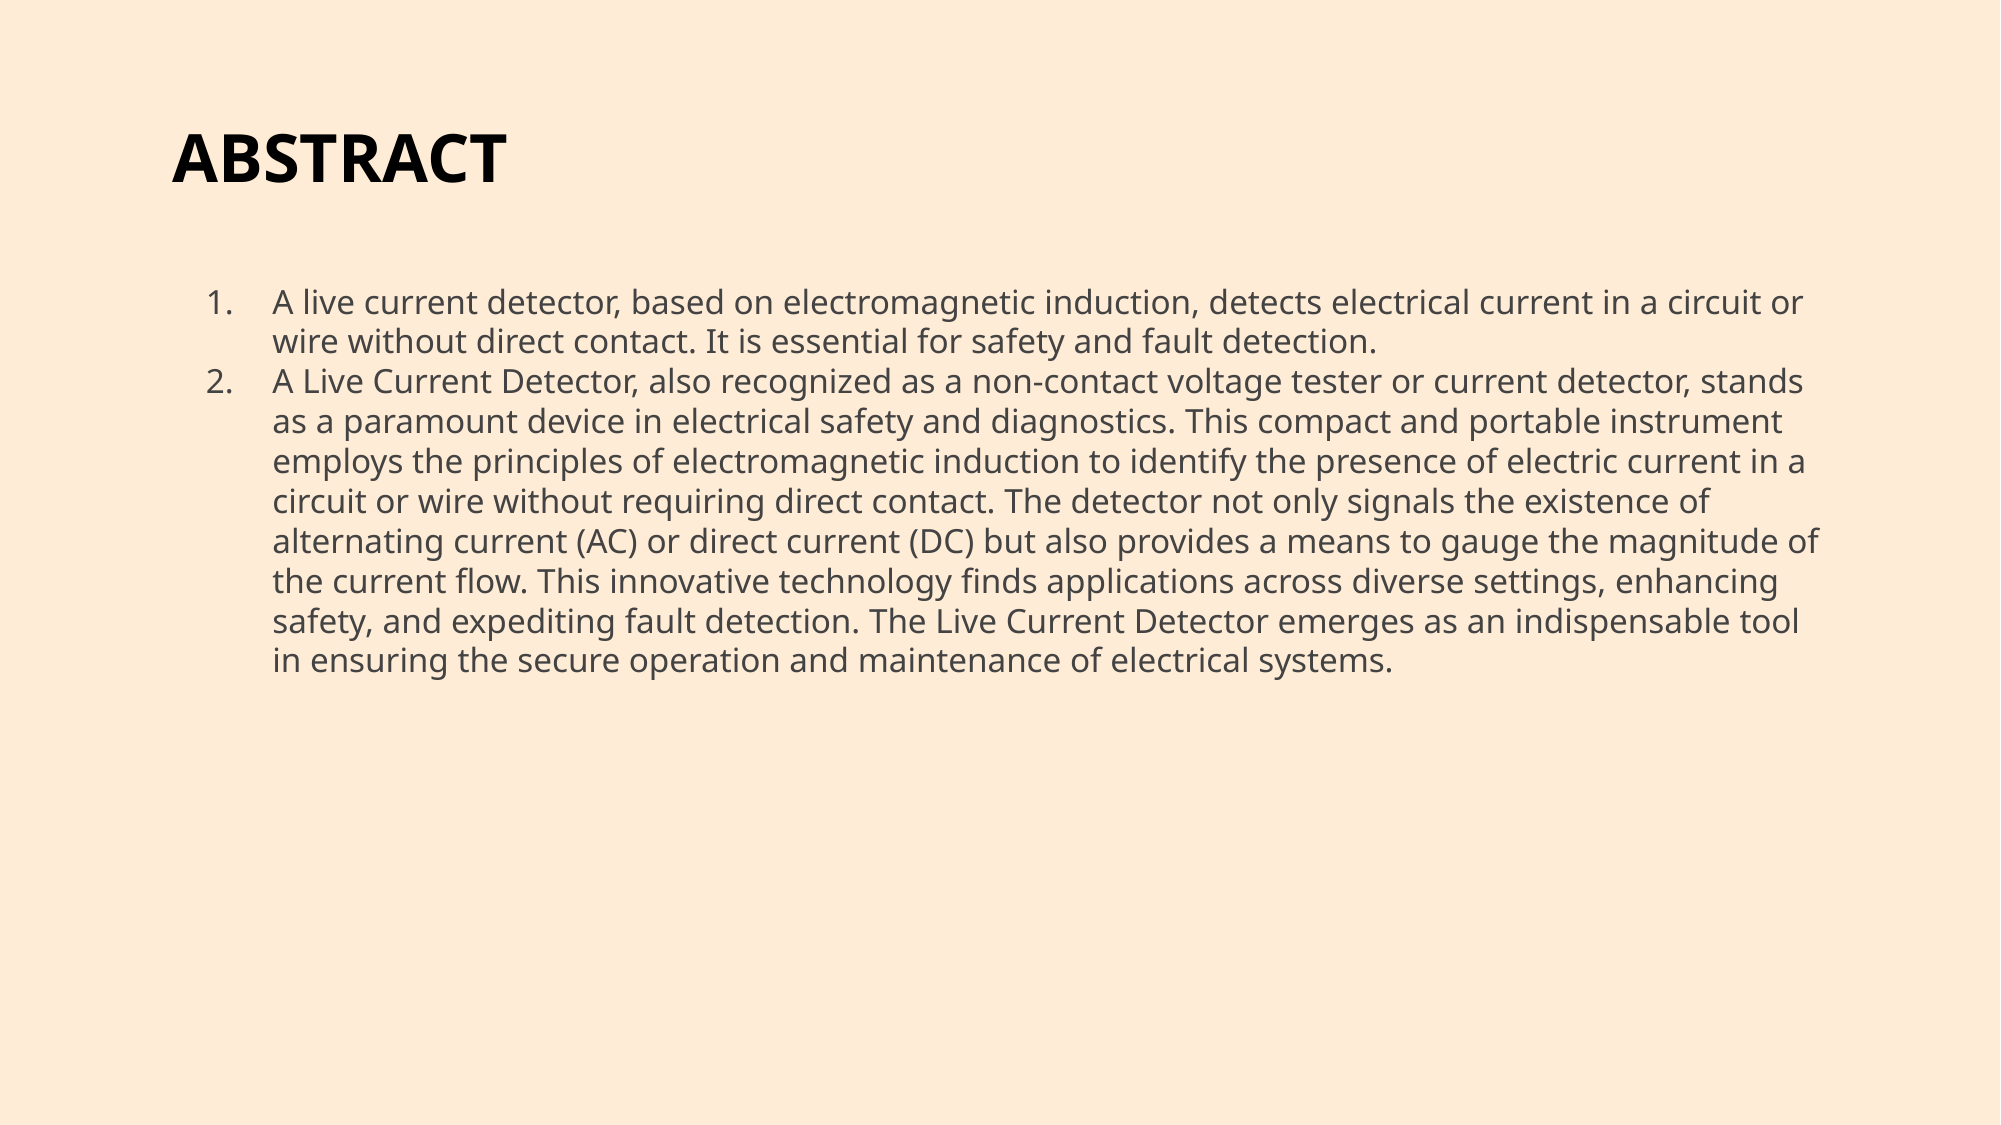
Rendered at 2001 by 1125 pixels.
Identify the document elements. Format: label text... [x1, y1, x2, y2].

title ABSTRACT [157, 101, 1843, 227]
list A live current detector, based on electromagnetic induction, detects electrical current in a circuit or wire without direct contact. It is essential for safety and fault detection. A Live Current Detector, also recognized as a non-contact voltage tester or current detector, stands as a paramount device in electrical safety and diagnostics. This compact and portable instrument employs the principles of electromagnetic induction to identify the presence of electric current in a circuit or wire without requiring direct contact. The detector not only signals the existence of alternating current (AC) or direct current (DC) but also provides a means to gauge the magnitude of the current flow. This innovative technology finds applications across diverse settings, enhancing safety, and expediting fault detection. The Live Current Detector emerges as an indispensable tool in ensuring the secure operation and maintenance of electrical systems. [157, 265, 1843, 1014]
